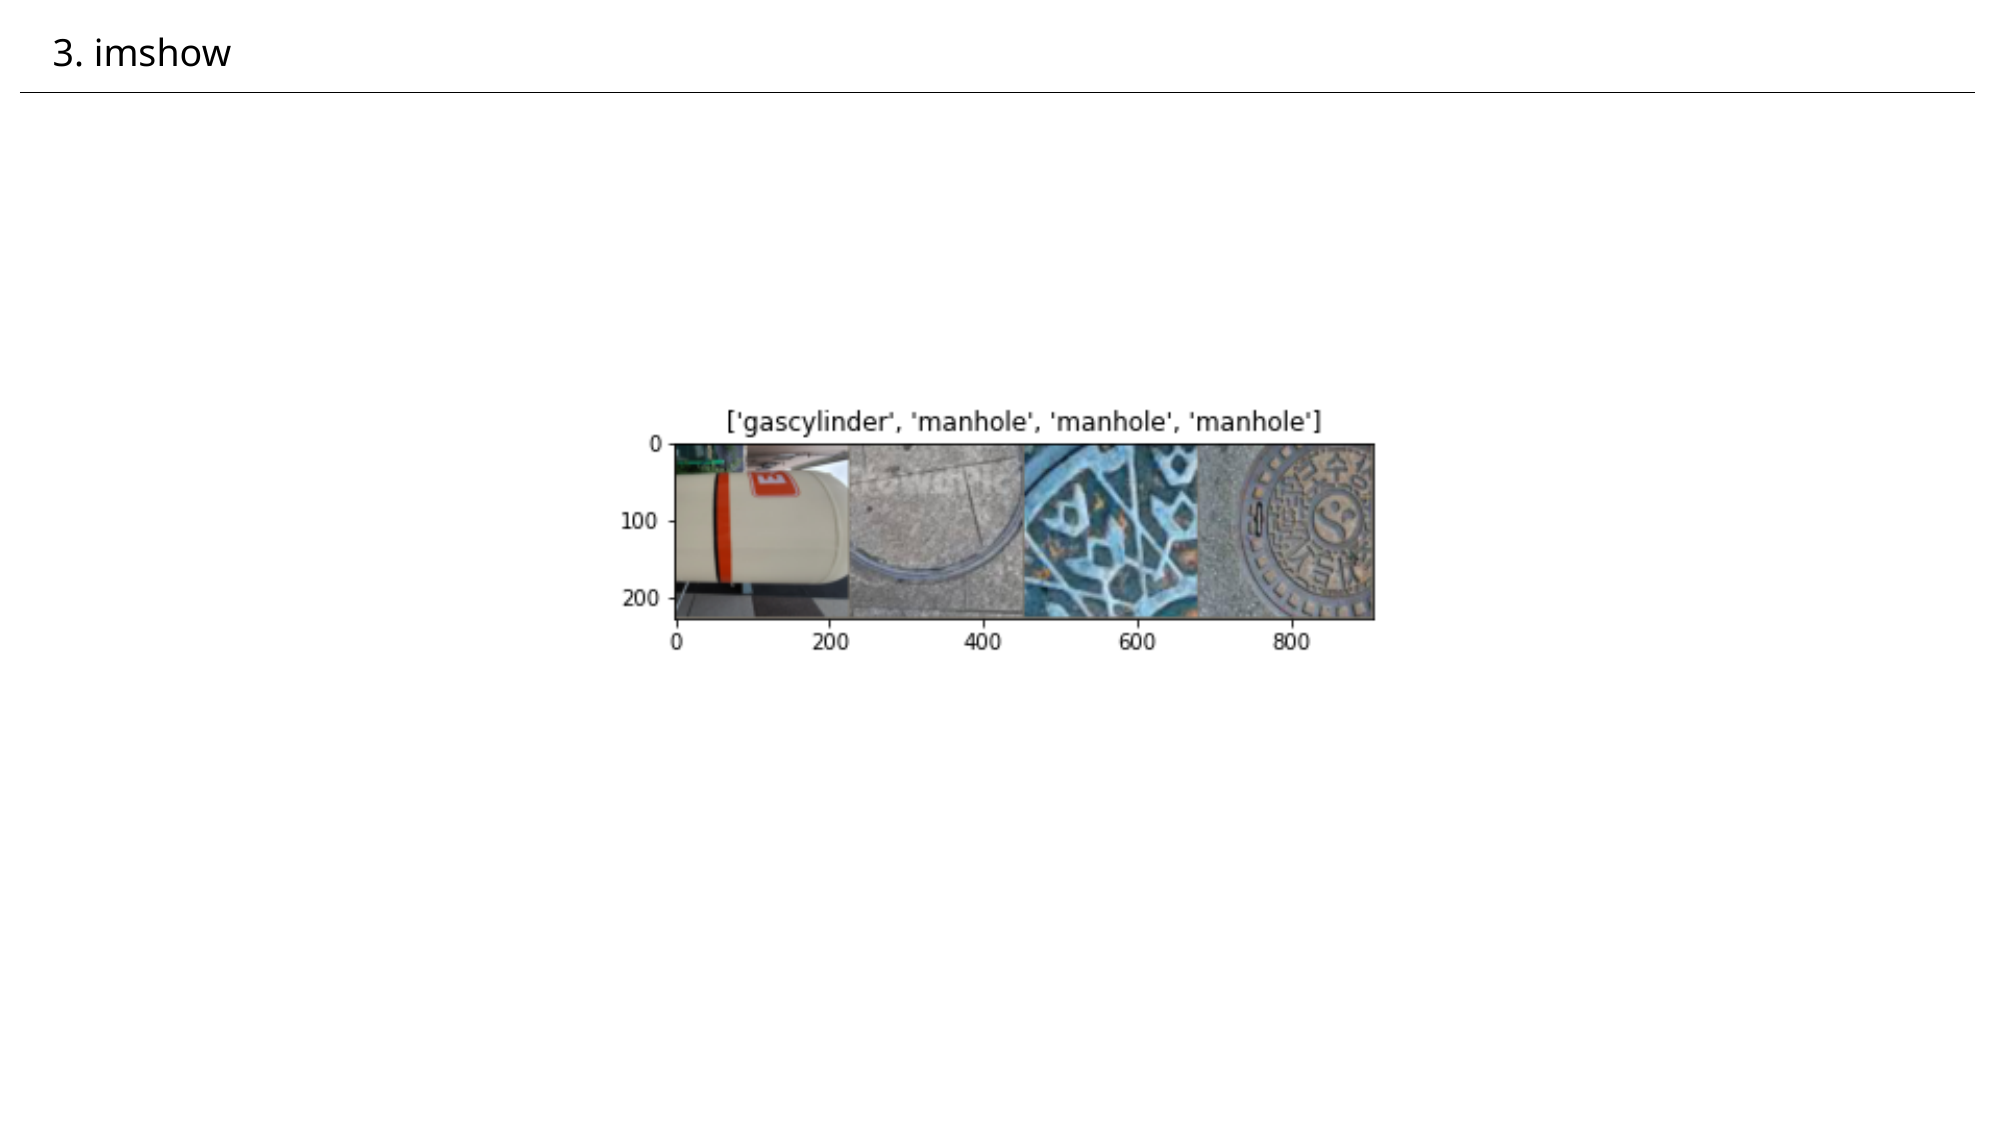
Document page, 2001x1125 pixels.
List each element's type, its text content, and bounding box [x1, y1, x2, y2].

picture [606, 396, 1388, 669]
text_box 3. imshow [37, 21, 247, 82]
